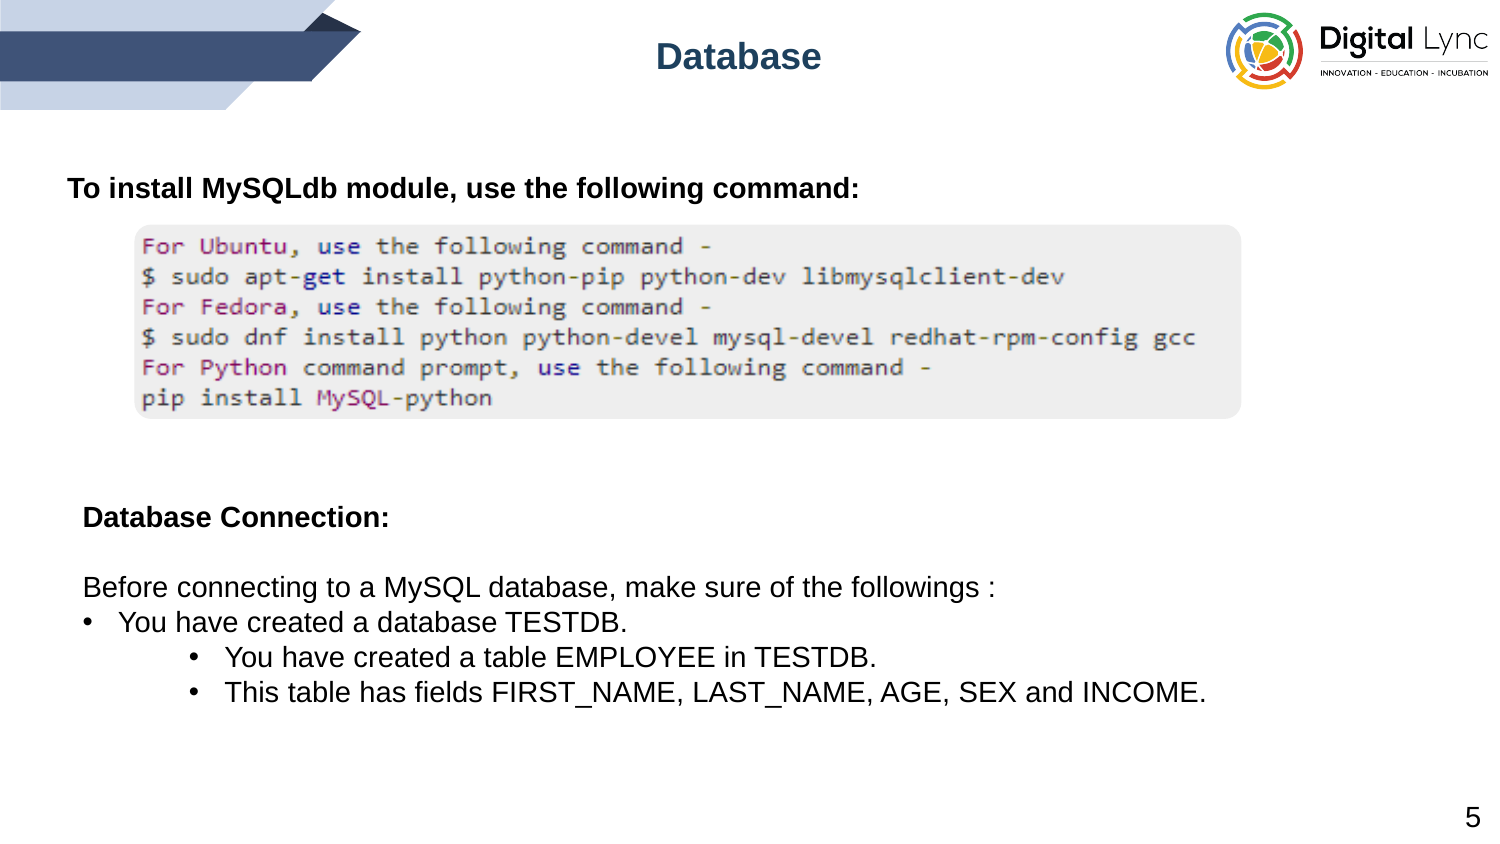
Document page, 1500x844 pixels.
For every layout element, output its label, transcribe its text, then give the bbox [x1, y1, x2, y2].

text_box To install MySQLdb module, use the following command: [52, 161, 1468, 282]
picture [134, 224, 1242, 420]
text_box Database Connection: Before connecting to a MySQL database, make sure of the followings : You have created a database TESTDB. You have created a table EMPLOYEE in TESTDB. This table has fields FIRST_NAME, LAST_NAME, AGE, SEX and INCOME. [67, 491, 1357, 751]
slide_number 5 [1450, 789, 1500, 842]
text_box Database [480, 25, 998, 85]
picture [1222, 4, 1494, 94]
